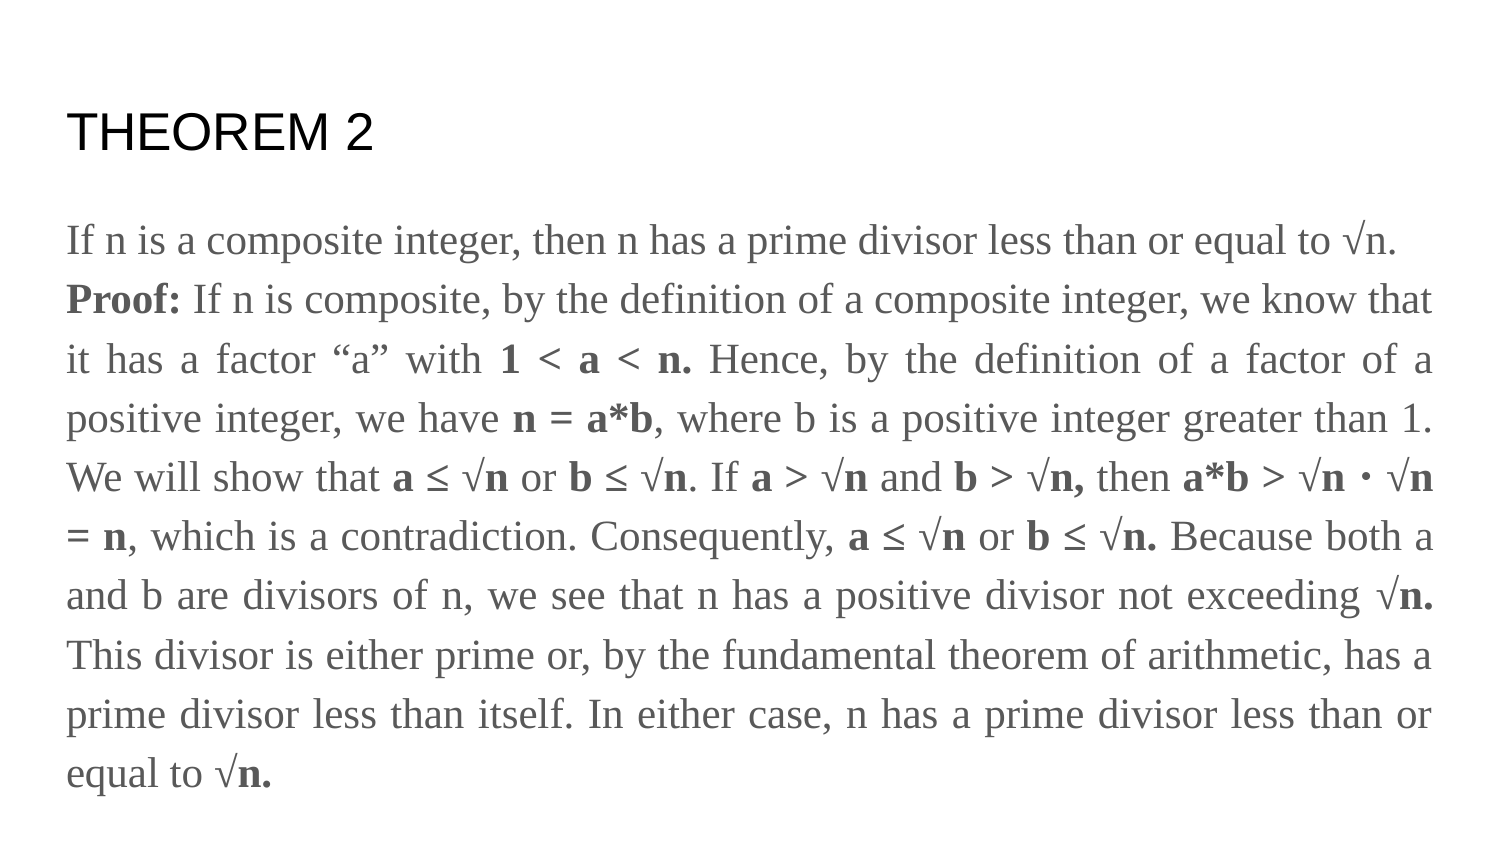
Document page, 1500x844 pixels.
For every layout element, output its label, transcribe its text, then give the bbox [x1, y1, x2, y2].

title THEOREM 2 [51, 82, 1449, 177]
list If n is a composite integer, then n has a prime divisor less than or equal to √n. Proof: If n is composite, by the definition of a composite integer, we know that it has a factor “a” with 1 < a < n. Hence, by the definition of a factor of a positive integer, we have n = a*b, where b is a positive integer greater than 1. We will show that a ≤ √n or b ≤ √n. If a > √n and b > √n, then a*b > √n ⋅ √n = n, which is a contradiction. Consequently, a ≤ √n or b ≤ √n. Because both a and b are divisors of n, we see that n has a positive divisor not exceeding √n. This divisor is either prime or, by the fundamental theorem of arithmetic, has a prime divisor less than itself. In either case, n has a prime divisor less than or equal to √n. [51, 189, 1449, 815]
